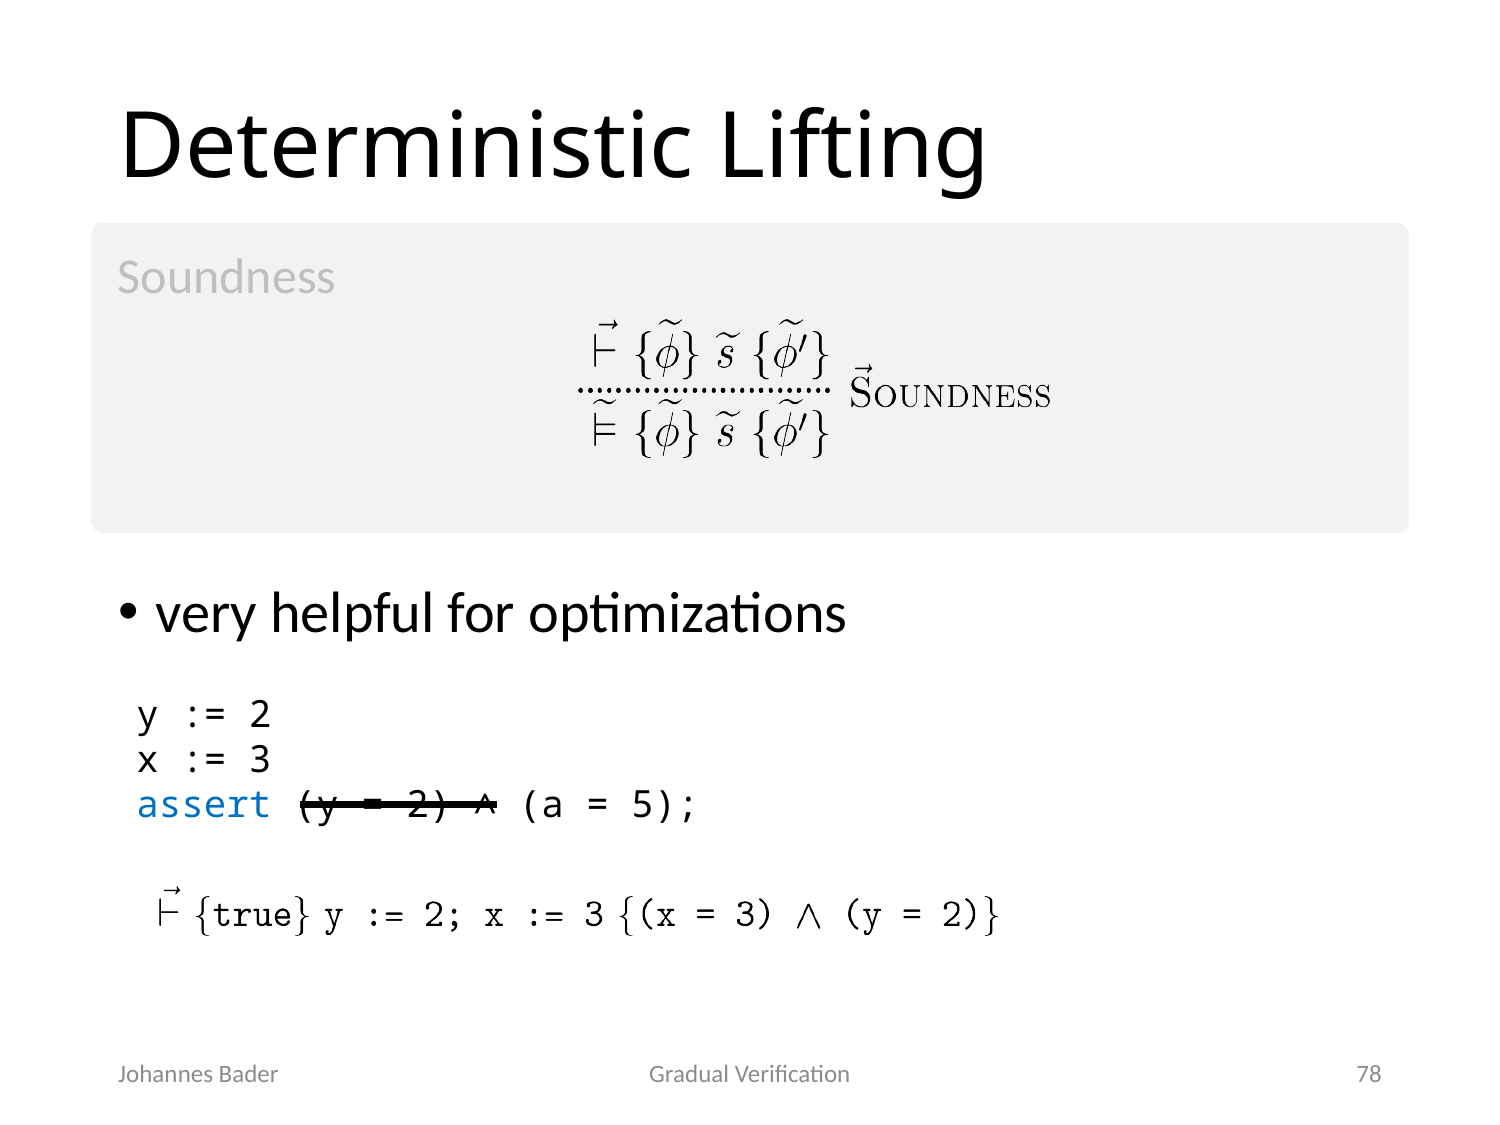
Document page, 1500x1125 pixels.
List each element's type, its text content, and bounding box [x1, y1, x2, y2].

list very helpful for optimizations [103, 575, 1397, 1005]
picture [159, 886, 998, 936]
slide_number Johannes Bader [103, 1042, 441, 1103]
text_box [103, 235, 1397, 524]
footer Gradual Verification [496, 1042, 1004, 1103]
text_box y := 2 x := 3 assert (y = 2) ∧ (a = 5); [121, 682, 714, 833]
title Deterministic Lifting [103, 59, 1397, 223]
slide_number 78 [1059, 1042, 1397, 1103]
